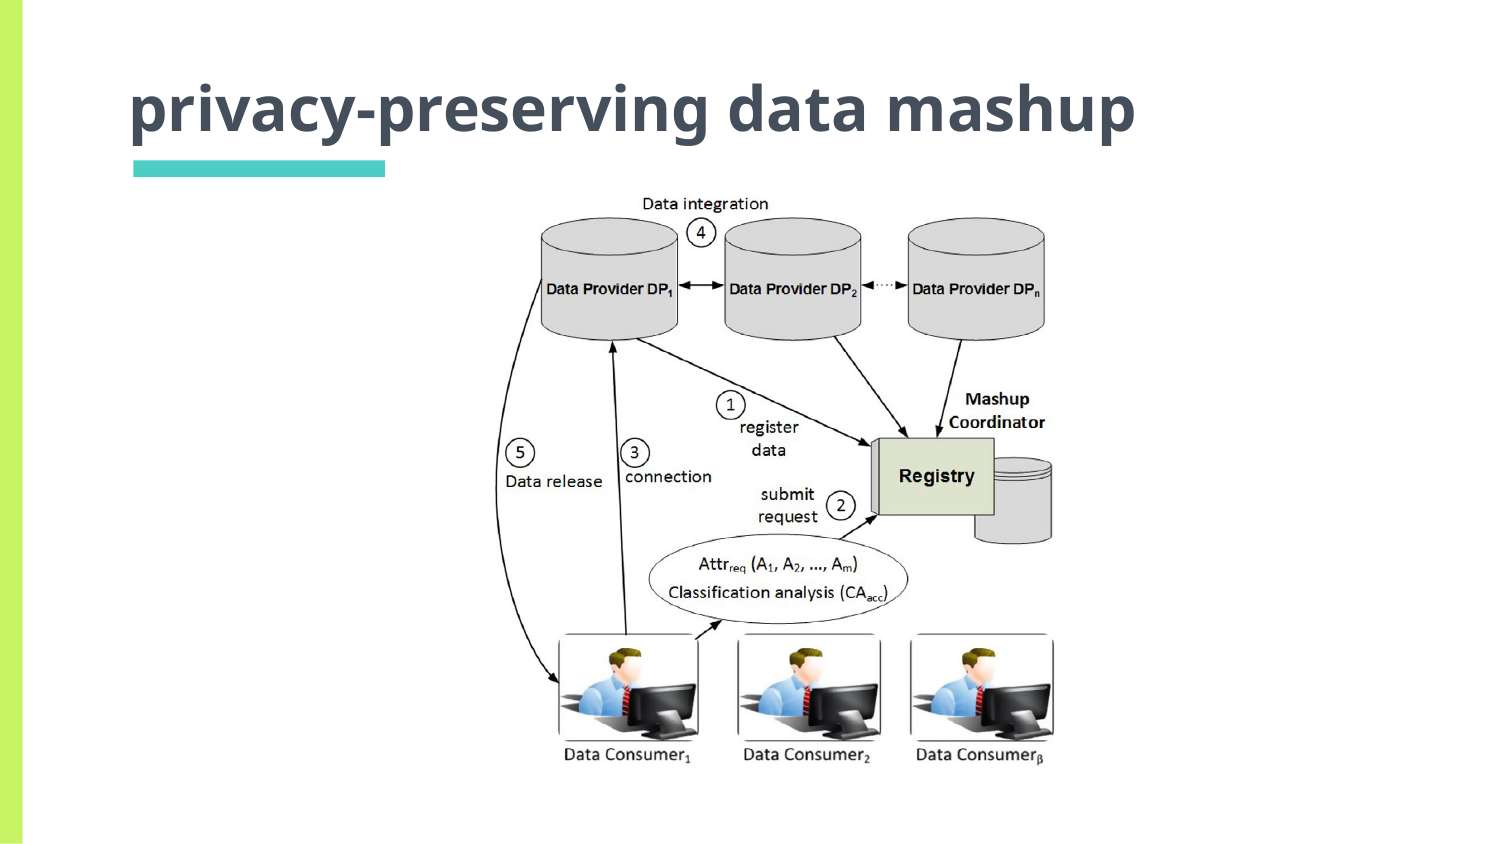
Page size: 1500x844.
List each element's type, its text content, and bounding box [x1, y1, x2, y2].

picture [493, 191, 1056, 766]
title privacy-preserving data mashup [113, 78, 1387, 159]
